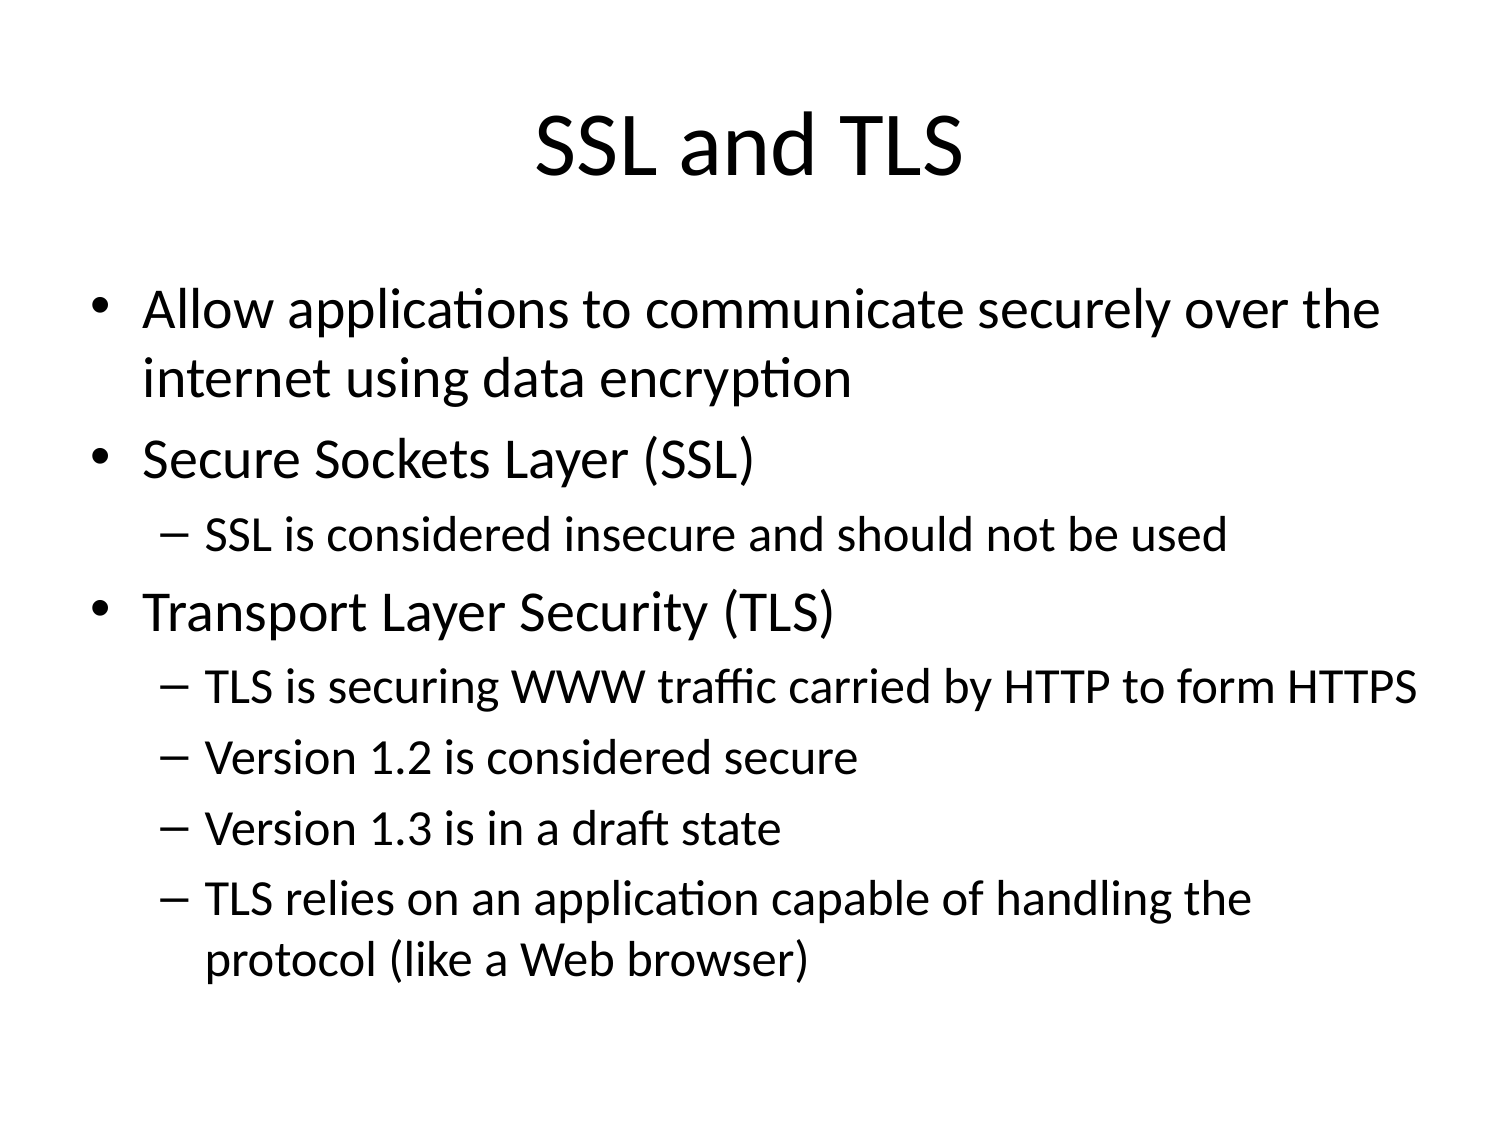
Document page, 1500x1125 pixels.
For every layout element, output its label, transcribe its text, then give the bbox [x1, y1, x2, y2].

list Allow applications to communicate securely over the internet using data encryption Secure Sockets Layer (SSL) SSL is considered insecure and should not be used Transport Layer Security (TLS) TLS is securing WWW traffic carried by HTTP to form HTTPS Version 1.2 is considered secure Version 1.3 is in a draft state TLS relies on an application capable of handling the protocol (like a Web browser) [75, 262, 1438, 1063]
title SSL and TLS [75, 45, 1425, 233]
